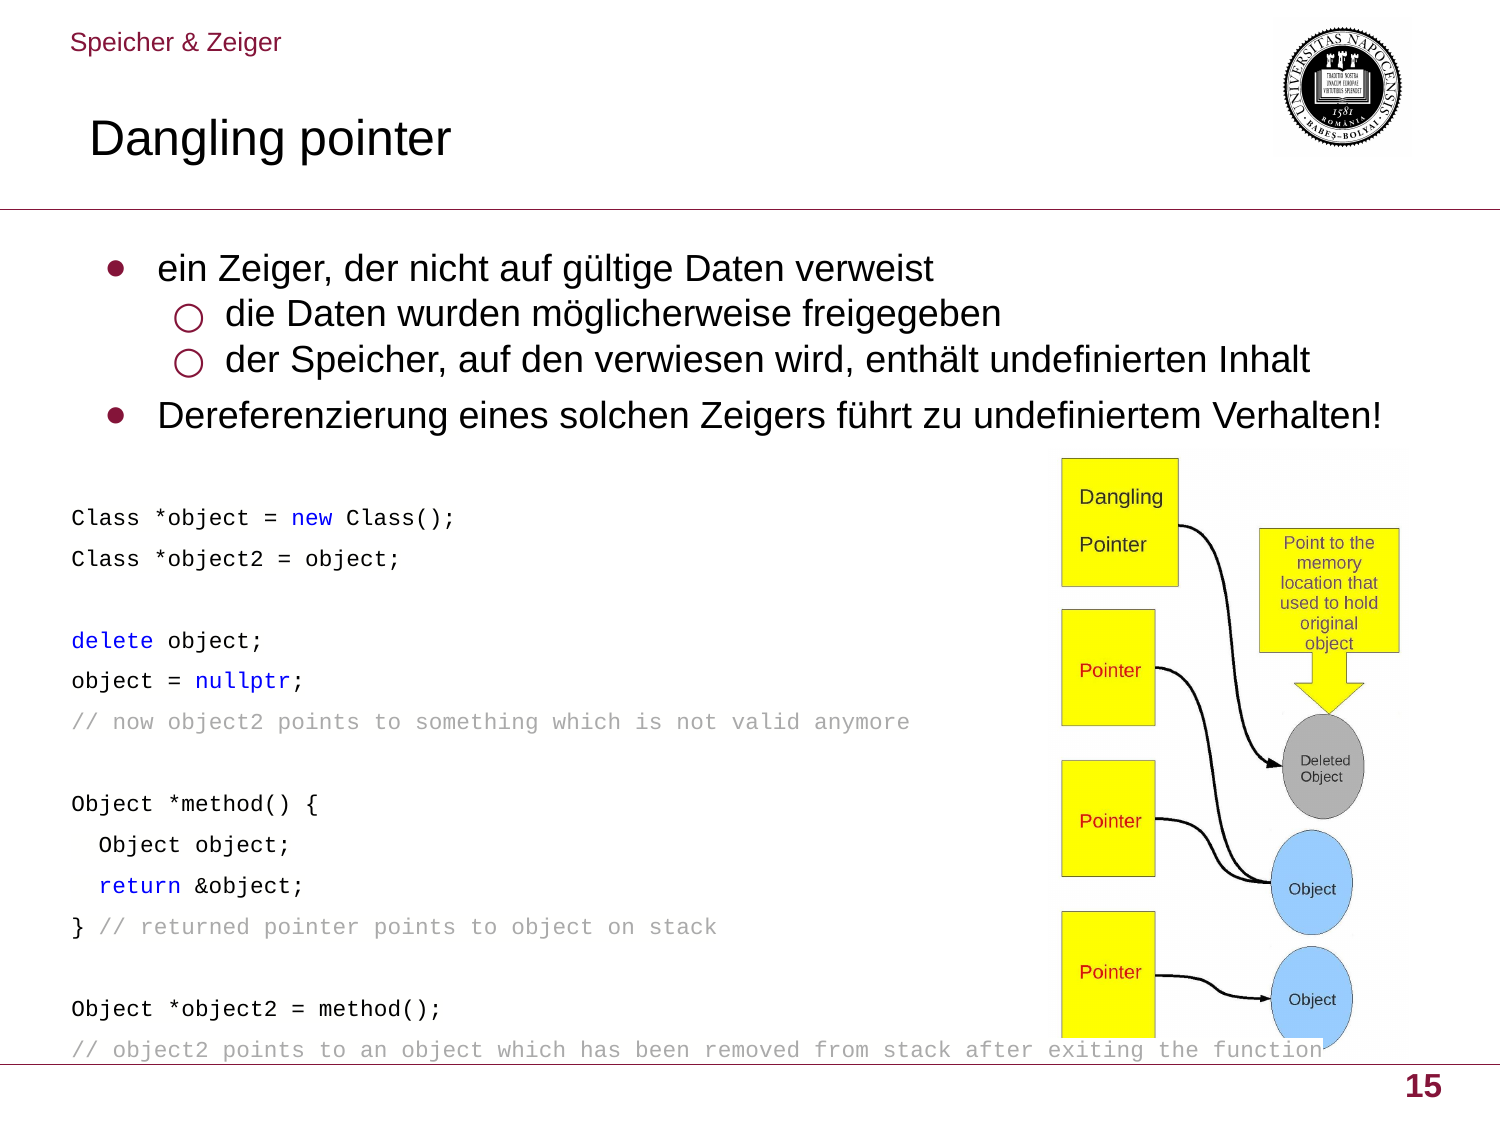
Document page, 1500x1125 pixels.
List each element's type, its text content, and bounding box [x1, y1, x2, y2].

picture [1048, 448, 1409, 1060]
list ein Zeiger, der nicht auf gültige Daten verweist die Daten wurden möglicherweise freigegeben der Speicher, auf den verwiesen wird, enthält undefinierten Inhalt Dereferenzierung eines solchen Zeigers führt zu undefiniertem Verhalten! [75, 229, 1425, 882]
text_box Class *object = new Class(); Class *object2 = object; delete object; object = nullptr; // now object2 points to something which is not valid anymore Object *method() { Object object; return &object; } // returned pointer points to object on stack Object *object2 = method(); // object2 points to an object which has been removed from stack after exiting the function [57, 475, 1043, 1002]
title Dangling pointer [75, 62, 1425, 229]
text_box Speicher & Zeiger [69, 19, 1435, 62]
slide_number 15 [1371, 1067, 1443, 1102]
